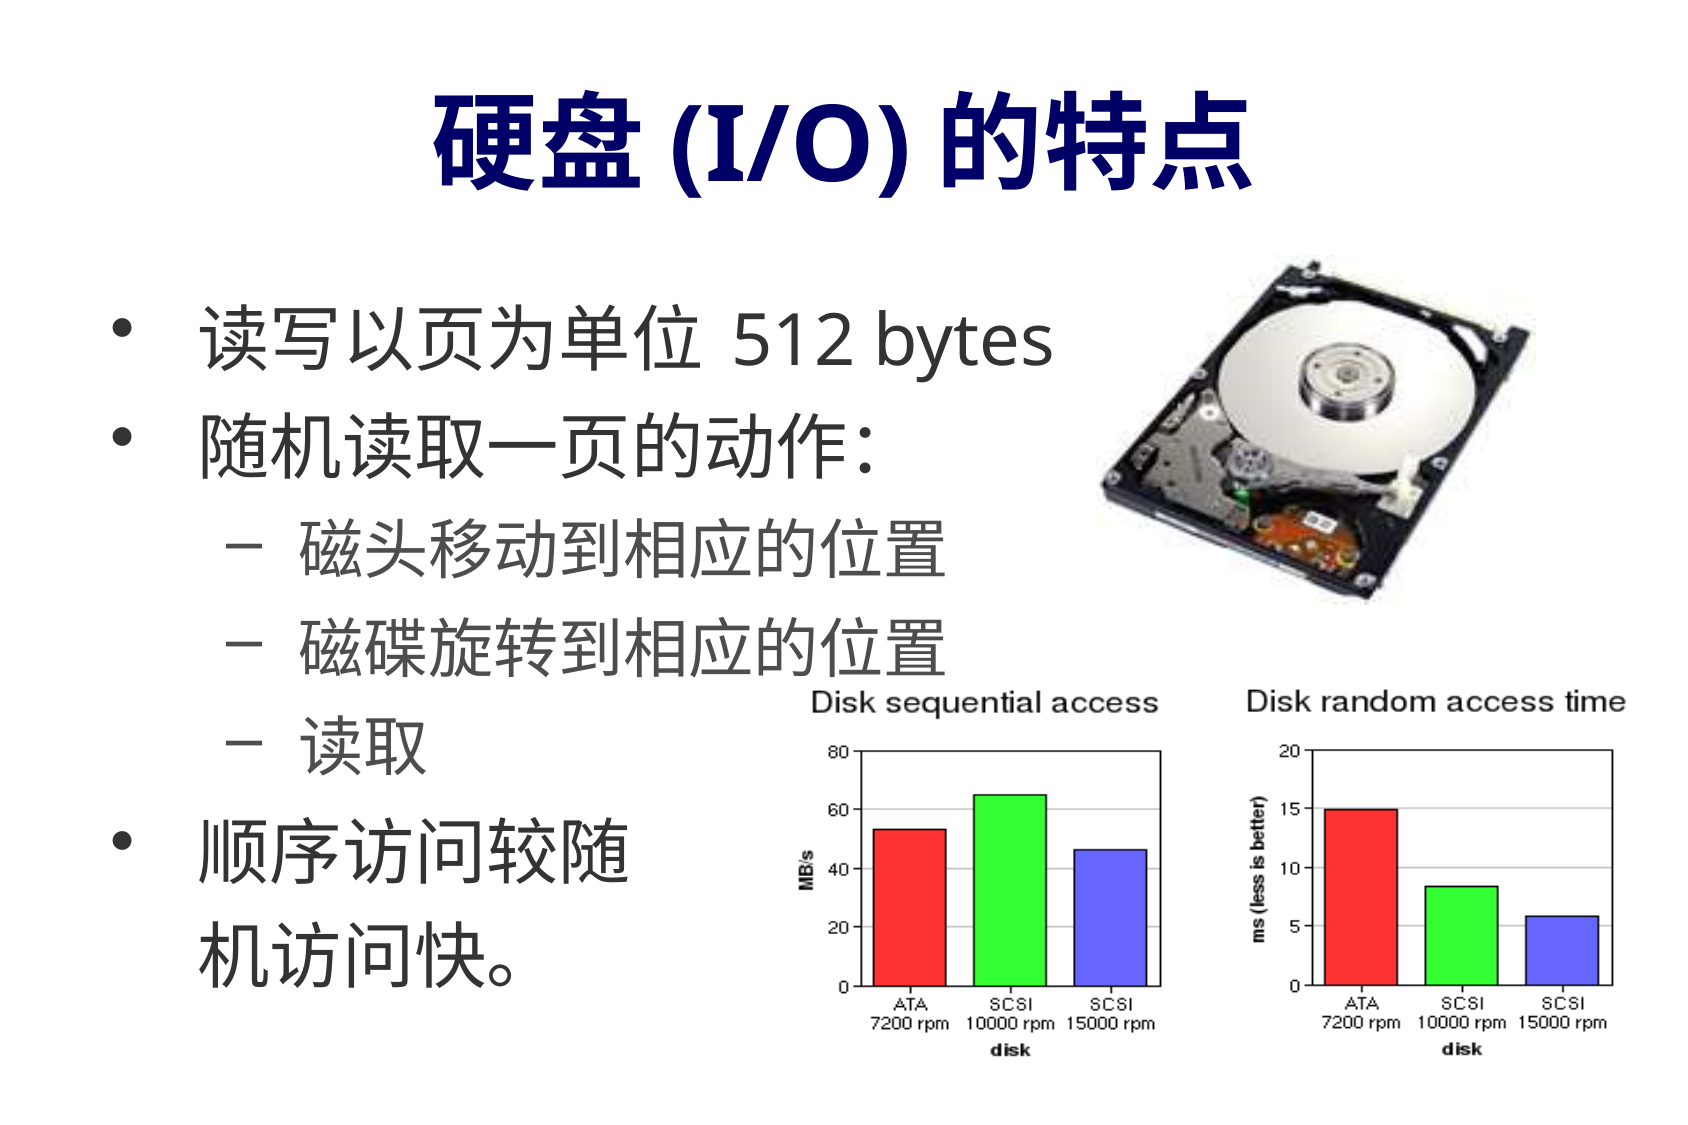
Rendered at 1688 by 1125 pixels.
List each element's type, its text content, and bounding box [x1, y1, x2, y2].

title 硬盘(I/O)的特点 [84, 45, 1604, 233]
picture [1215, 679, 1656, 1071]
picture [1095, 255, 1537, 605]
list 读写以页为单位 512 bytes 随机读取一页的动作： 磁头移动到相应的位置 磁碟旋转到相应的位置 读取 顺序访问较随 机访问快。 [84, 262, 1604, 1019]
picture [763, 680, 1204, 1072]
